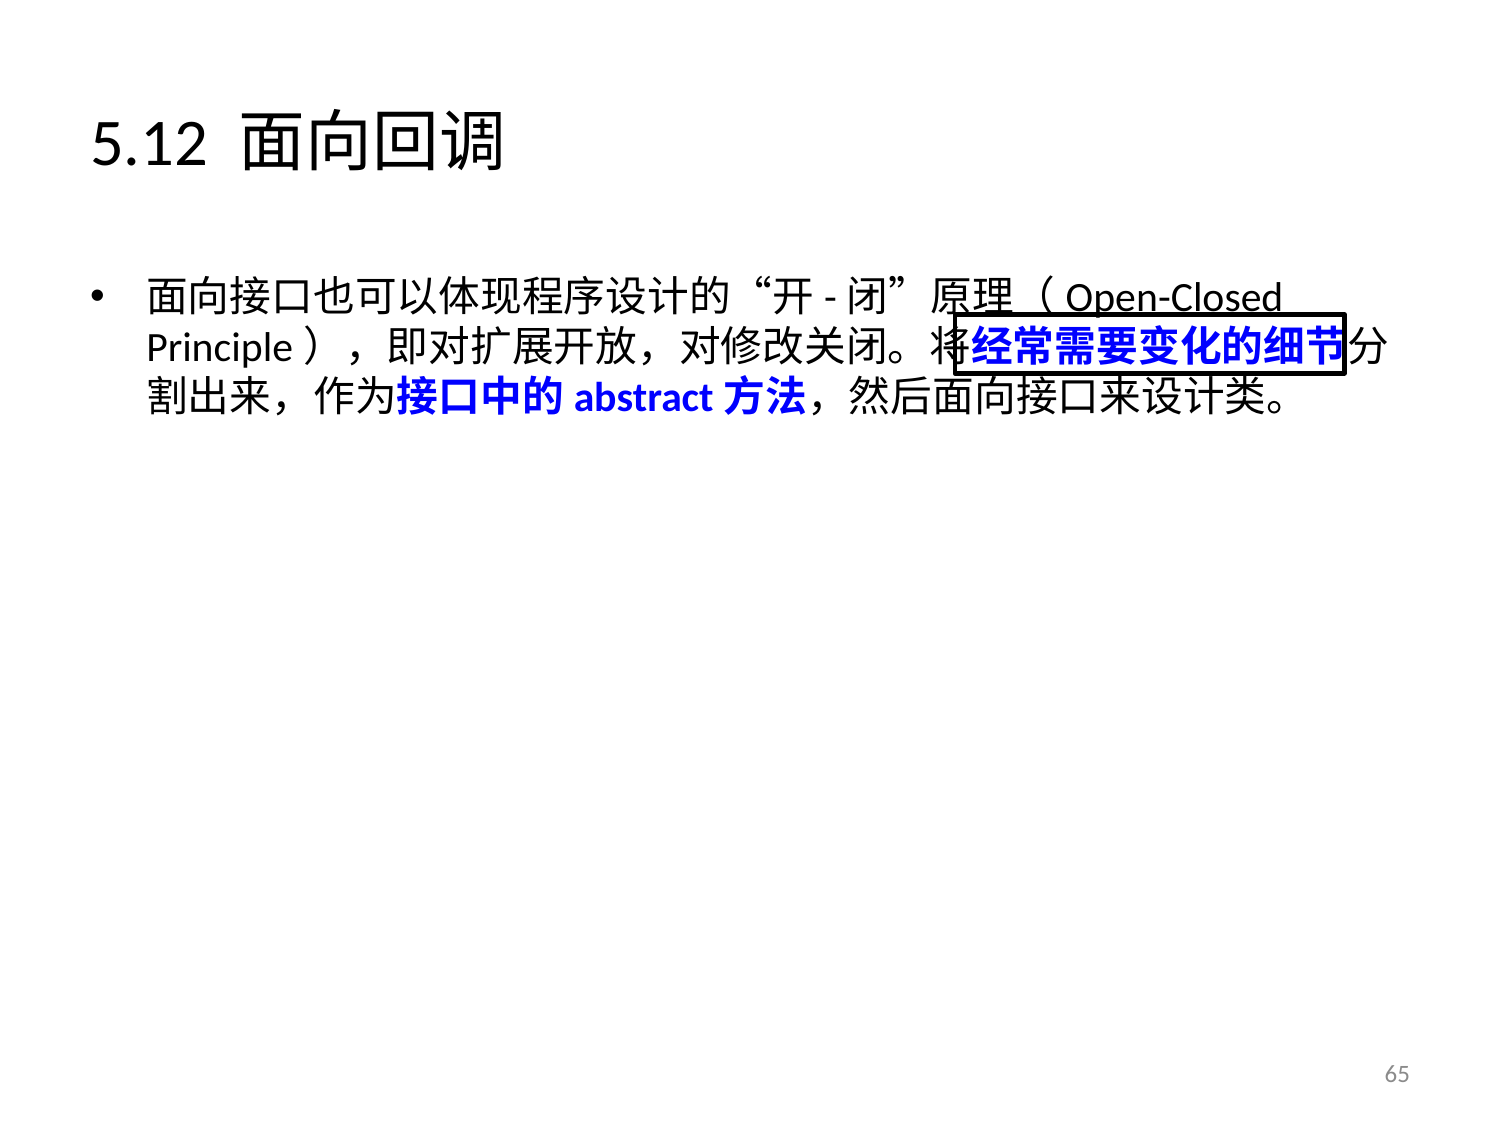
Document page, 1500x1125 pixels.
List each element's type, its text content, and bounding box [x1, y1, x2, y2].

text_box [954, 314, 1345, 374]
slide_number 65 [1074, 1042, 1425, 1103]
title 5.12 面向回调 [75, 45, 1425, 233]
list 面向接口也可以体现程序设计的“开-闭”原理（Open-Closed Principle），即对扩展开放，对修改关闭。将经常需要变化的细节分割出来，作为接口中的abstract方法，然后面向接口来设计类。 [75, 262, 1425, 1005]
